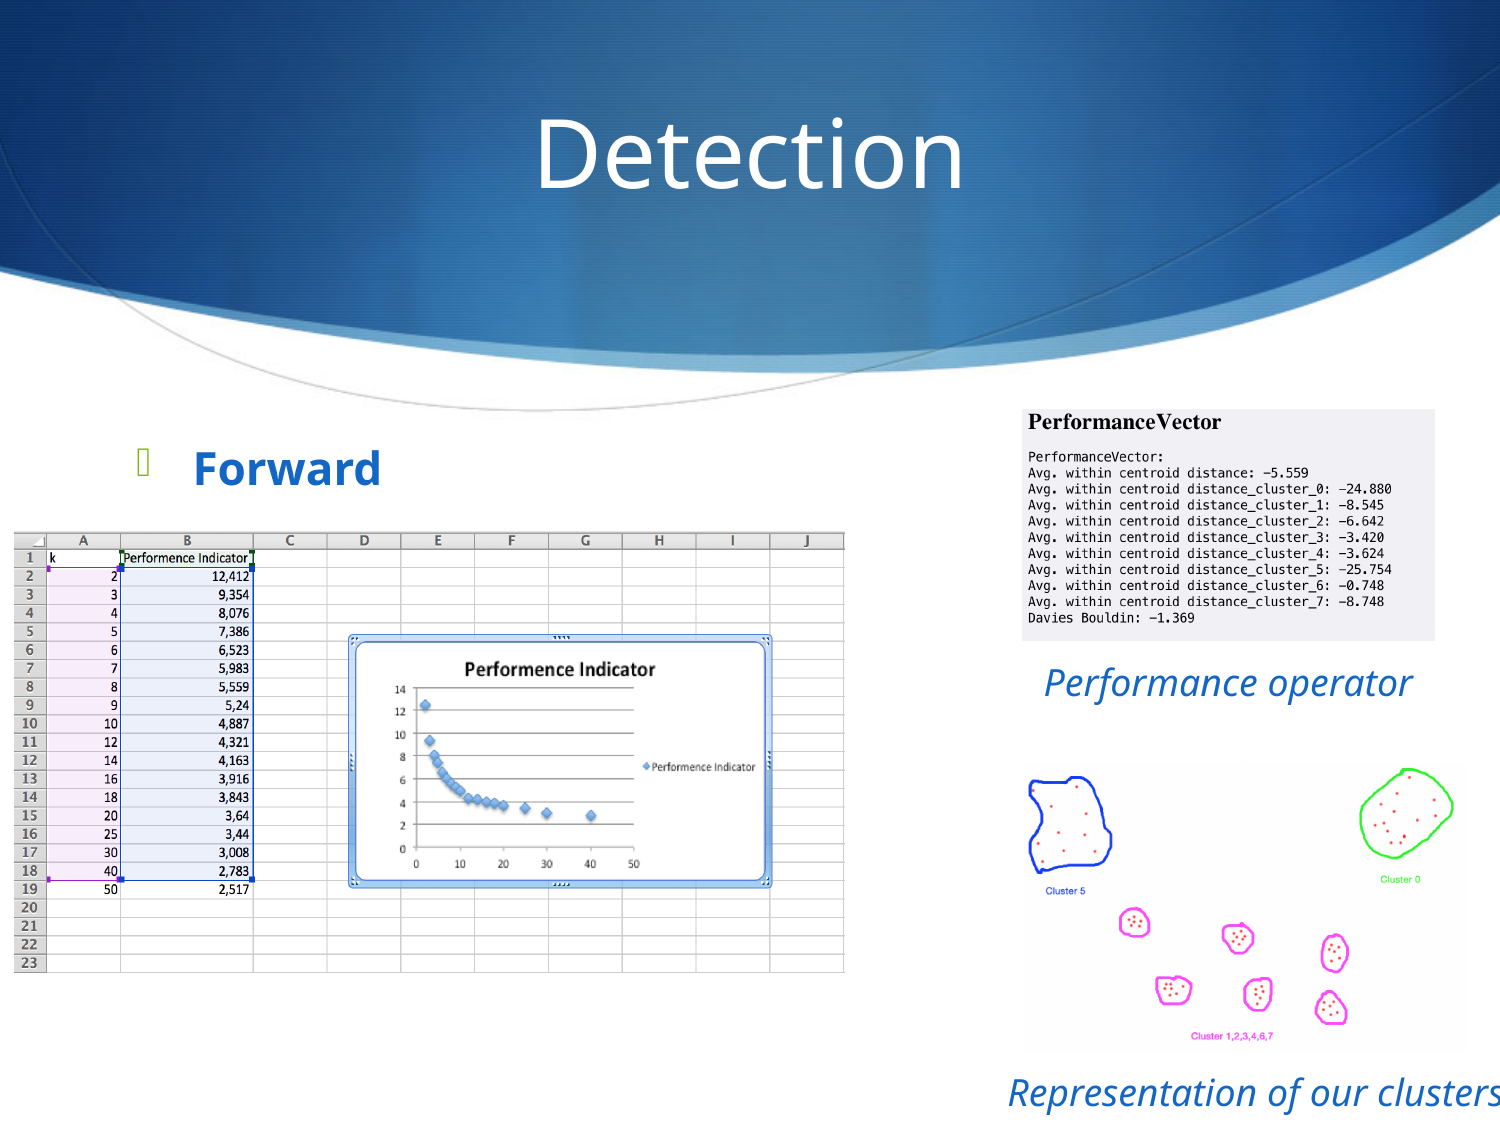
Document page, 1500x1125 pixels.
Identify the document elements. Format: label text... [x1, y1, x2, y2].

list Forward [121, 432, 1379, 969]
text_box Performance operator [1028, 651, 1429, 711]
text_box Representation of our clusters [992, 1061, 1500, 1122]
title Detection [75, 56, 1425, 245]
picture [0, 0, 1500, 1125]
